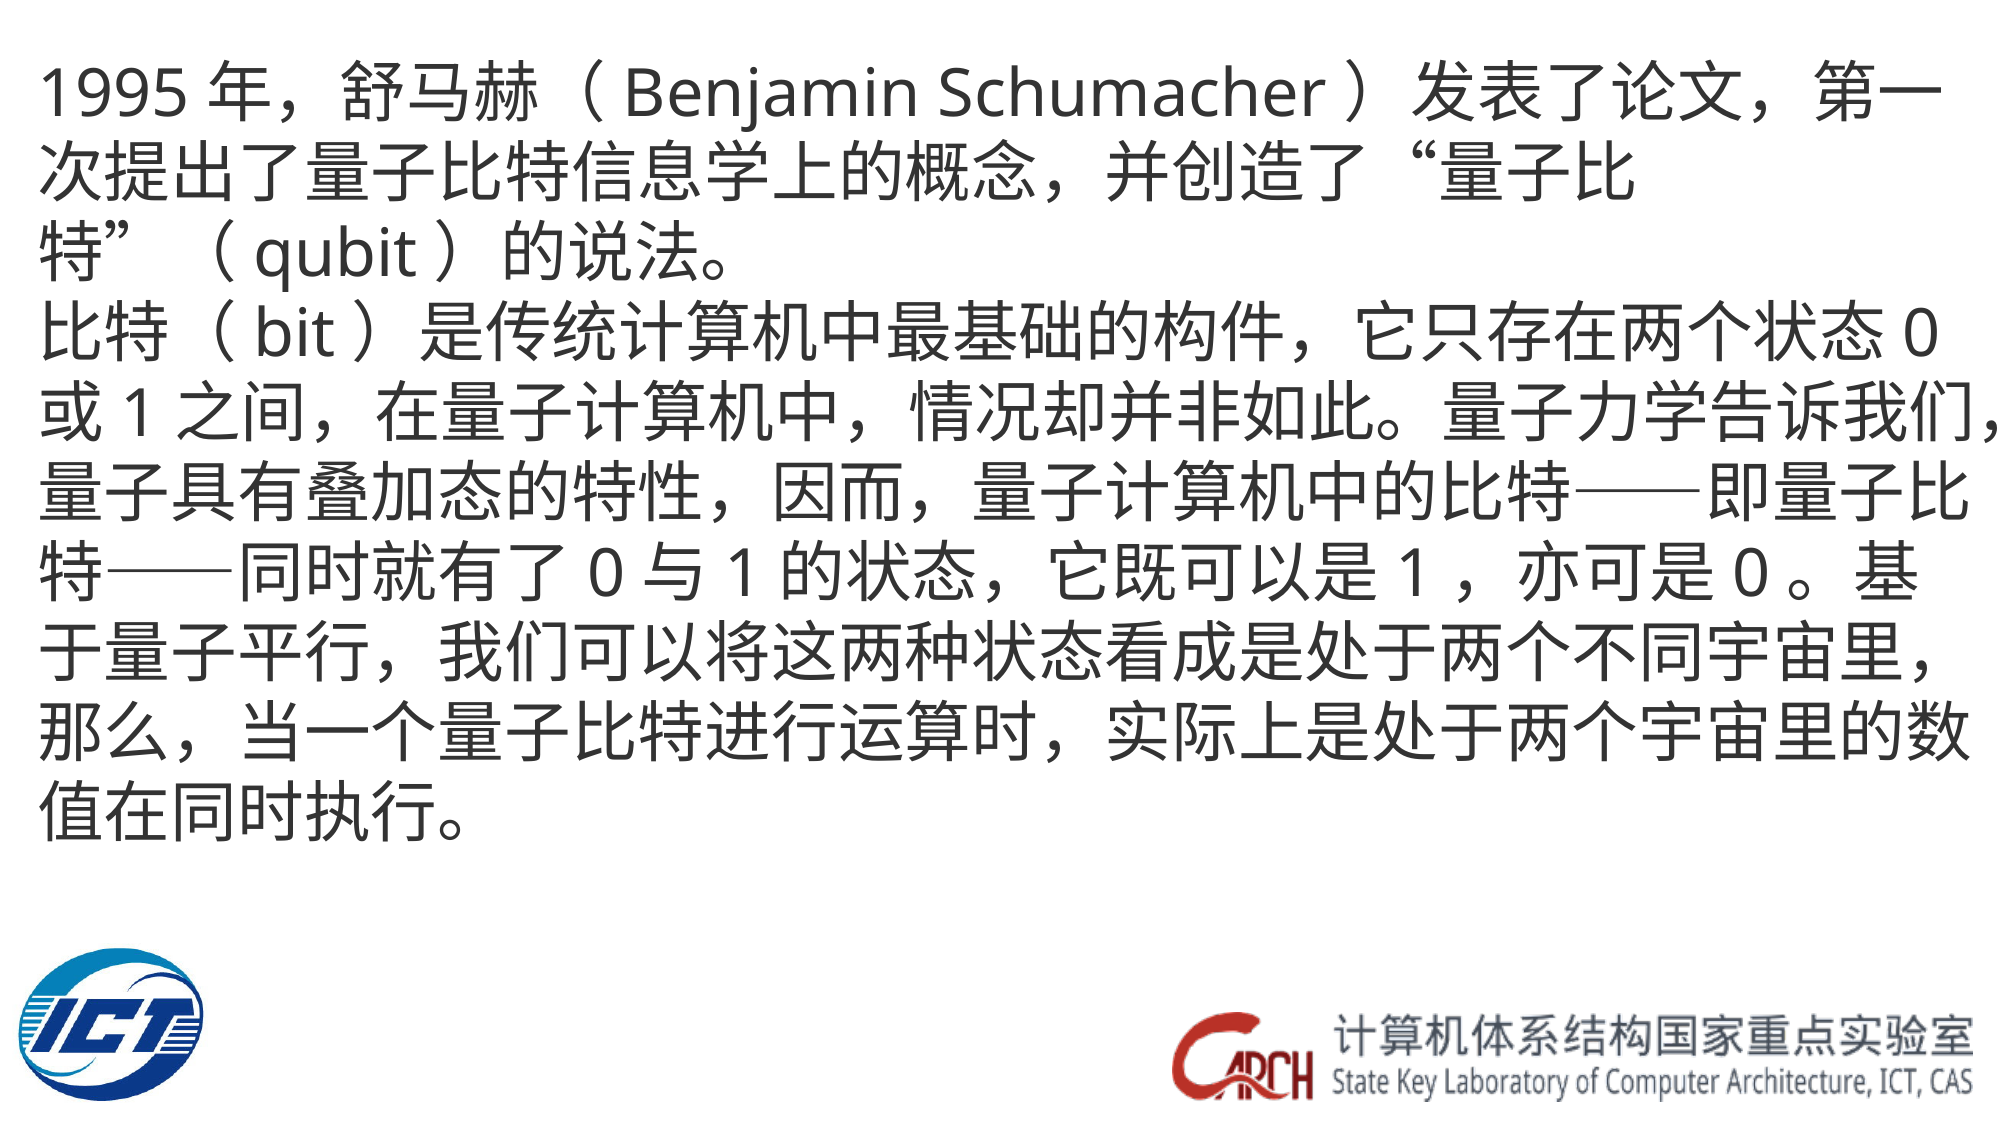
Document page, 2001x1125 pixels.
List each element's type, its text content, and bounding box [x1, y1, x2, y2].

picture [0, 900, 228, 1125]
text_box 1995年，舒马赫（Benjamin Schumacher）发表了论文，第一次提出了量子比特信息学上的概念，并创造了“量子比特”（qubit）的说法。 比特（bit）是传统计算机中最基础的构件，它只存在两个状态0或1之间，在量子计算机中，情况却并非如此。量子力学告诉我们，量子具有叠加态的特性，因而，量子计算机中的比特——即量子比特——同时就有了0与1的状态，它既可以是1，亦可是0。基于量子平行，我们可以将这两种状态看成是处于两个不同宇宙里，那么，当一个量子比特进行运算时，实际上是处于两个宇宙里的数值在同时执行。 [22, 42, 2000, 857]
picture [1172, 1012, 1973, 1102]
